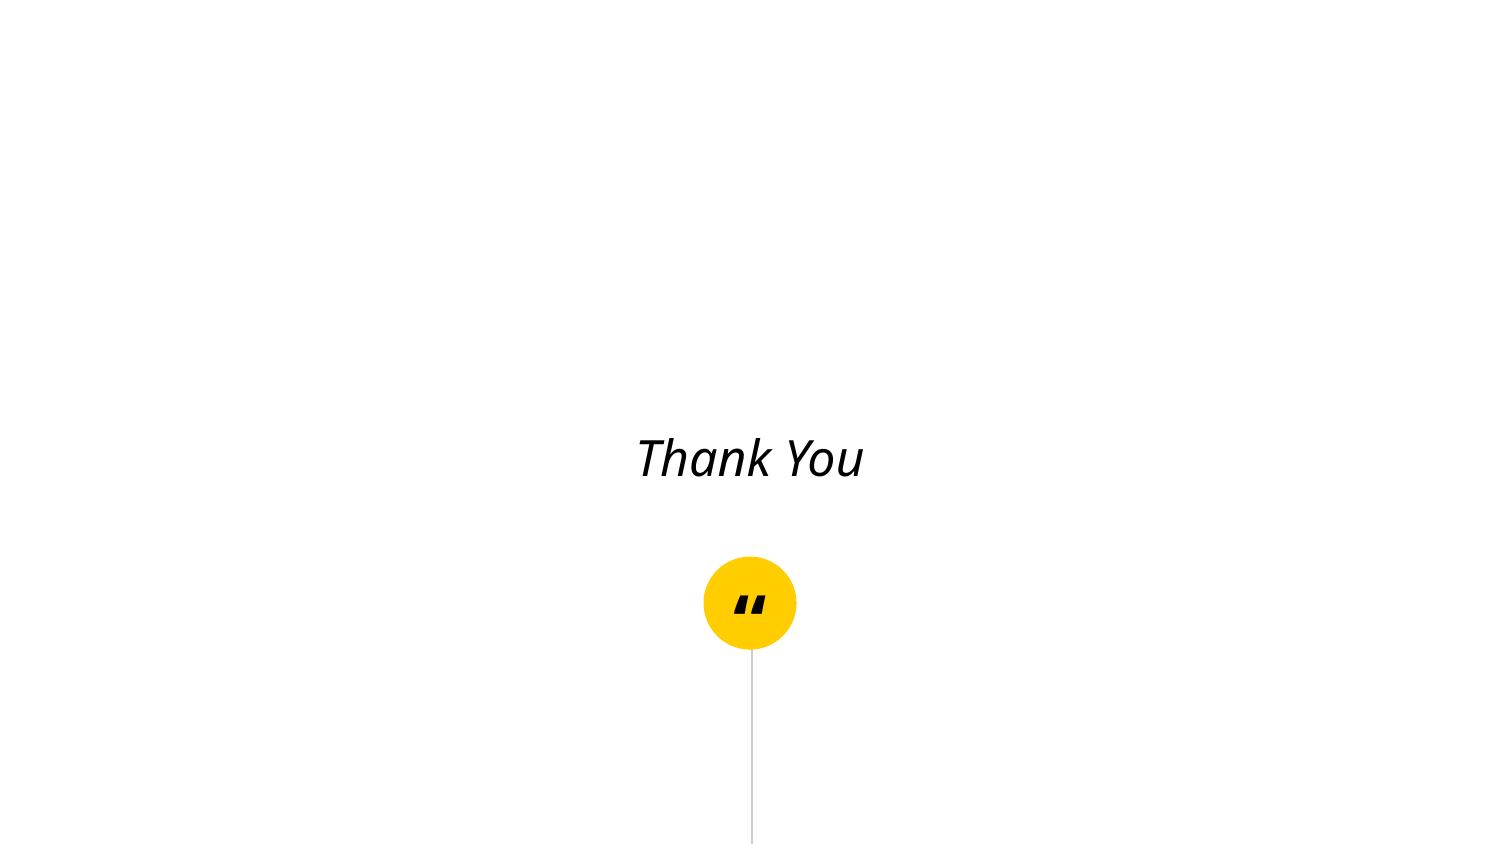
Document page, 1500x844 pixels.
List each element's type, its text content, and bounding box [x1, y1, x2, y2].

list Thank You [345, 367, 1155, 502]
